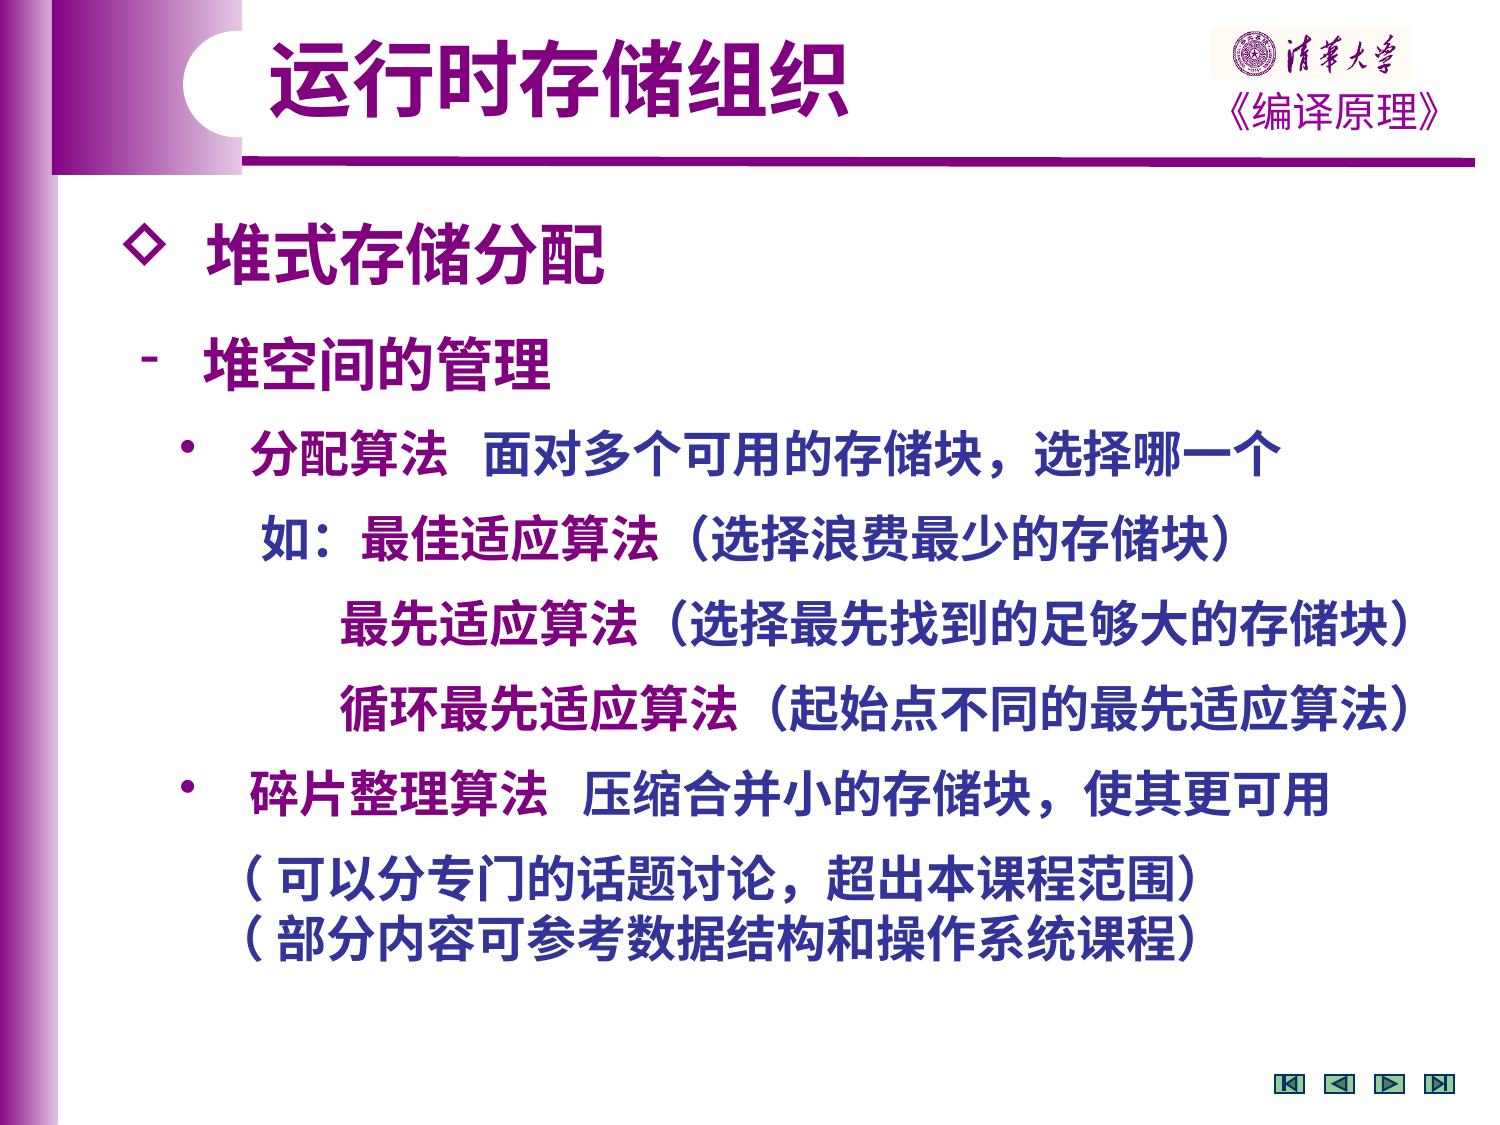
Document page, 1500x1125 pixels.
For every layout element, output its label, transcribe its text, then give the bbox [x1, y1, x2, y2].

text_box [1324, 1074, 1355, 1093]
text_box [1424, 1074, 1455, 1093]
text_box 运行时存储组织 [254, 31, 875, 136]
text_box [1374, 1074, 1405, 1093]
text_box 堆式存储分配 [99, 205, 1200, 300]
picture [1210, 26, 1412, 79]
text_box [1274, 1074, 1305, 1093]
text_box 堆空间的管理 分配算法 面对多个可用的存储块，选择哪一个 如：最佳适应算法（选择浪费最少的存储块） 最先适应算法（选择最先找到的足够大的存储块） 循环最先适应算法（起始点不同的最先适应算法） 碎片整理算法 压缩合并小的存储块，使其更可用 （ 可以分专门的话题讨论，超出本课程范围） （ 部分内容可参考数据结构和操作系统课程） [124, 320, 1482, 1036]
